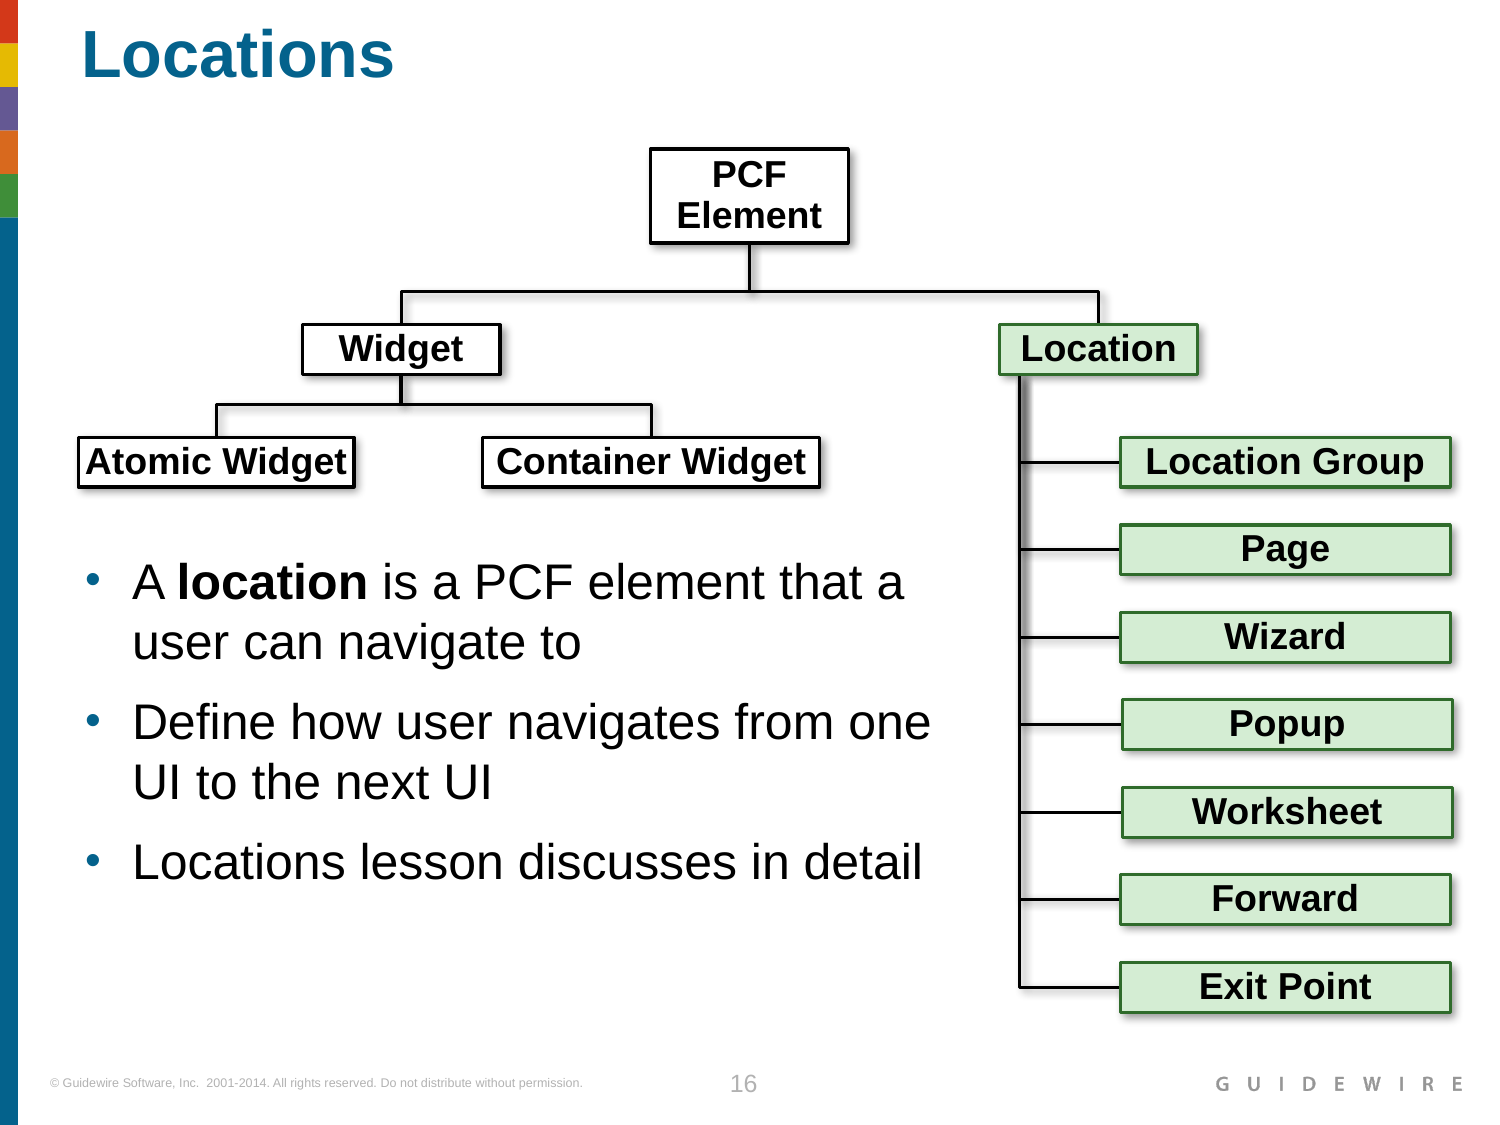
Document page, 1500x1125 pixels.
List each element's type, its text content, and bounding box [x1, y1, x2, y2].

text_box Atomic Widget [77, 436, 356, 489]
text_box PCF Element [649, 147, 850, 245]
text_box [1018, 729, 1119, 814]
text_box [400, 254, 751, 322]
picture [1215, 1073, 1480, 1096]
text_box Page [1119, 523, 1452, 576]
text_box Popup [1121, 698, 1454, 751]
text_box Forward [1119, 873, 1452, 926]
text_box Location [998, 323, 1199, 376]
text_box Widget [301, 323, 502, 376]
text_box Wizard [1119, 611, 1452, 664]
text_box [1018, 555, 1117, 639]
list A location is a PCF element that a user can navigate to Define how user navigates from one UI to the next UI Locations lesson discusses in detail [85, 549, 993, 1050]
text_box [1018, 468, 1117, 551]
text_box [1018, 385, 1117, 464]
text_box [1018, 814, 1117, 901]
title Locations [81, 19, 1446, 142]
text_box [215, 385, 403, 434]
text_box Worksheet [1121, 786, 1454, 839]
text_box Exit Point [1119, 961, 1452, 1014]
text_box [1018, 904, 1118, 989]
text_box [1018, 643, 1119, 726]
text_box [760, 254, 1100, 322]
text_box Container Widget [481, 436, 821, 489]
text_box [412, 385, 653, 434]
text_box Location Group [1119, 436, 1452, 489]
